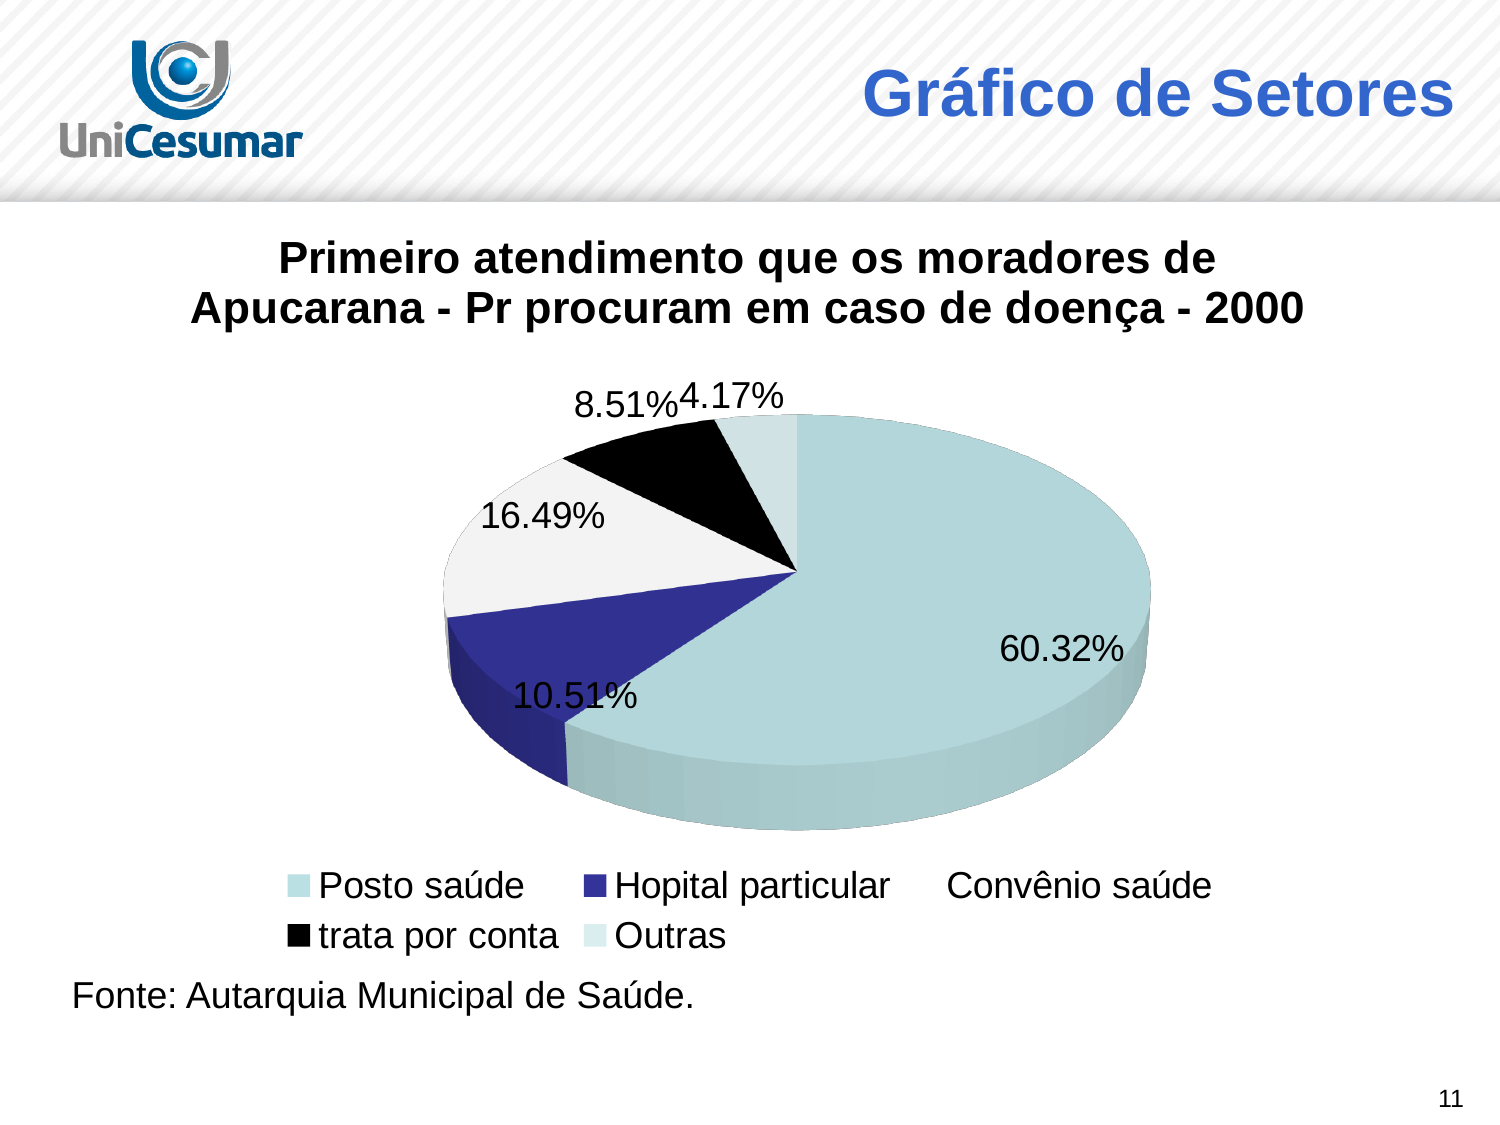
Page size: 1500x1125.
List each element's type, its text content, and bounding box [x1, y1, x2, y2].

title Gráfico de Setores [289, 18, 1471, 162]
chart [29, 207, 1471, 965]
text_box Fonte: Autarquia Municipal de Saúde. [56, 973, 711, 1024]
picture [0, 0, 1500, 1125]
